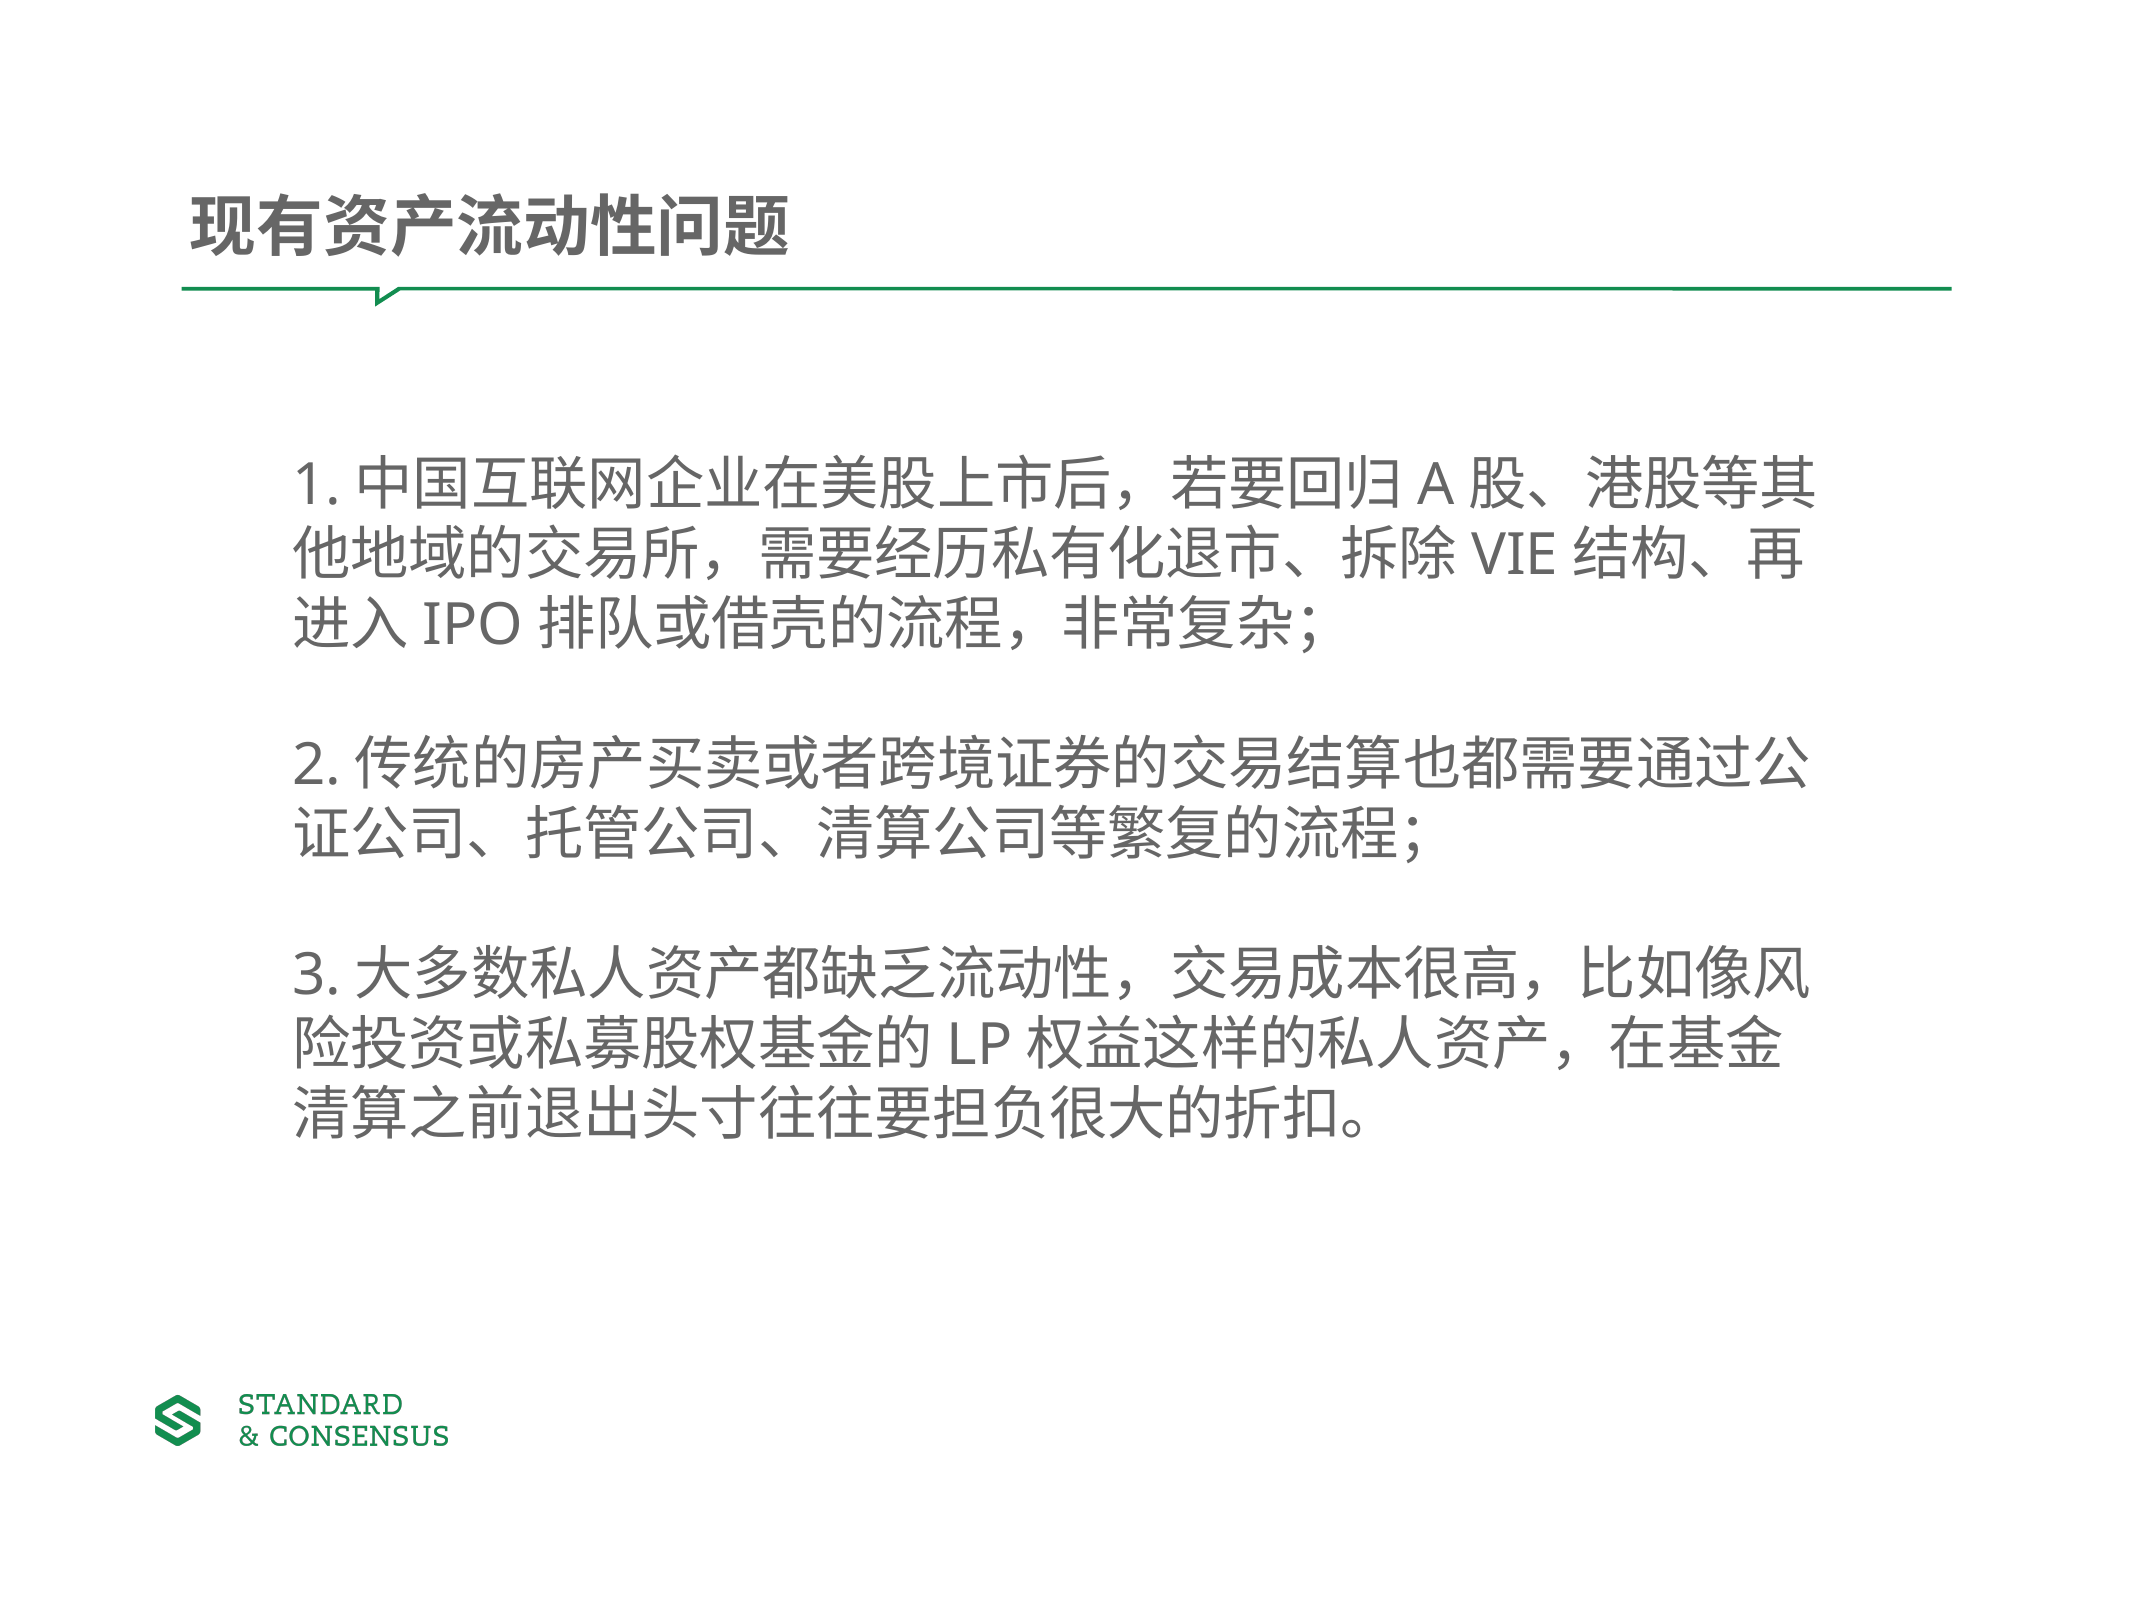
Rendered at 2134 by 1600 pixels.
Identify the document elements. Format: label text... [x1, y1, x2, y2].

text_box [181, 286, 1952, 307]
text_box 1.中国互联网企业在美股上市后，若要回归A股、港股等其他地域的交易所，需要经历私有化退市、拆除VIE结构、再进入IPO排队或借壳的流程，非常复杂； 2.传统的房产买卖或者跨境证券的交易结算也都需要通过公证公司、托管公司、清算公司等繁复的流程； 3.大多数私人资产都缺乏流动性，交易成本很高，比如像风险投资或私募股权基金的LP权益这样的私人资产，在基金清算之前退出头寸往往要担负很大的折扣。 [277, 439, 1856, 1154]
text_box 现有资产流动性问题 [181, 174, 1987, 273]
picture [155, 1393, 448, 1446]
